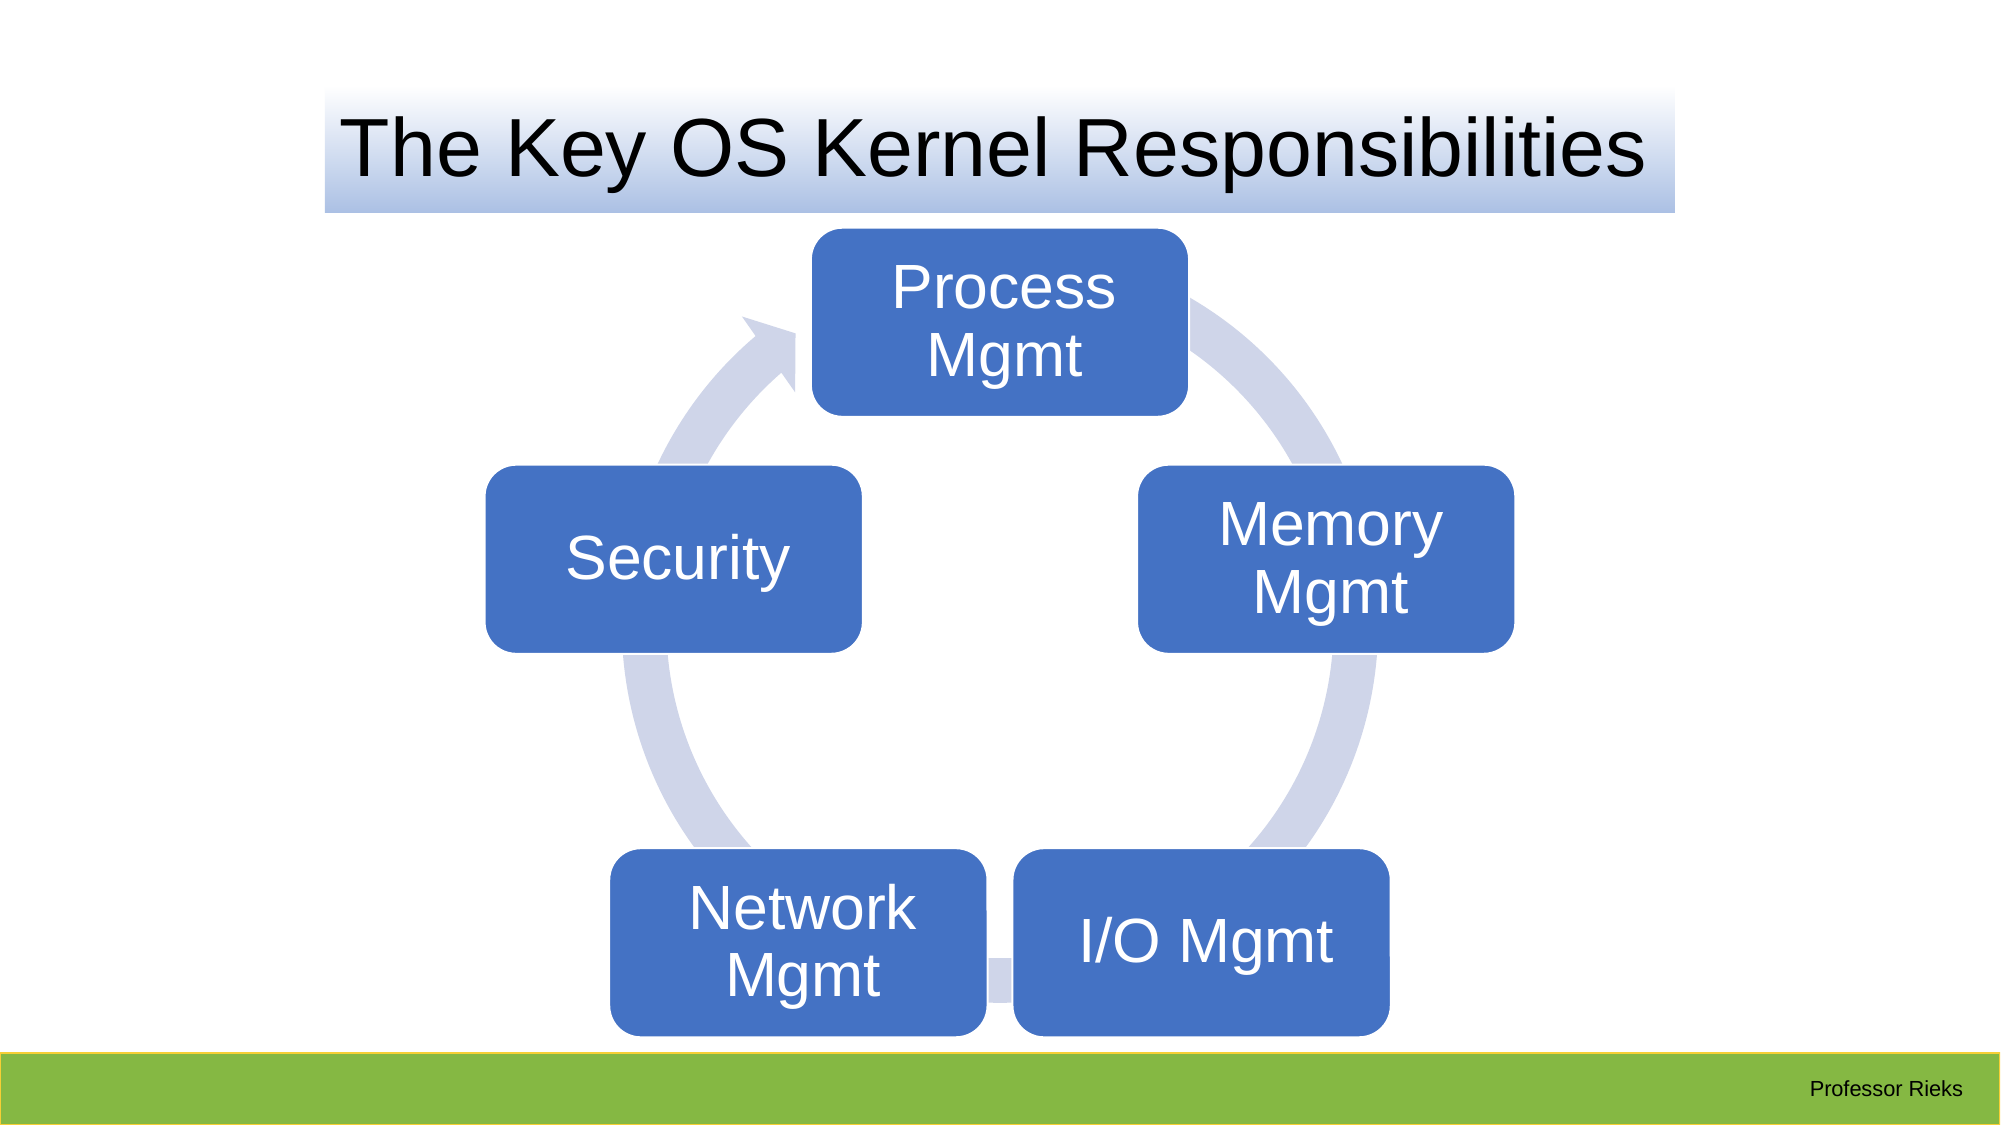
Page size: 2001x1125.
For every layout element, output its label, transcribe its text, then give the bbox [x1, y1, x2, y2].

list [324, 227, 1675, 1038]
title The Key OS Kernel Responsibilities [324, 87, 1675, 213]
